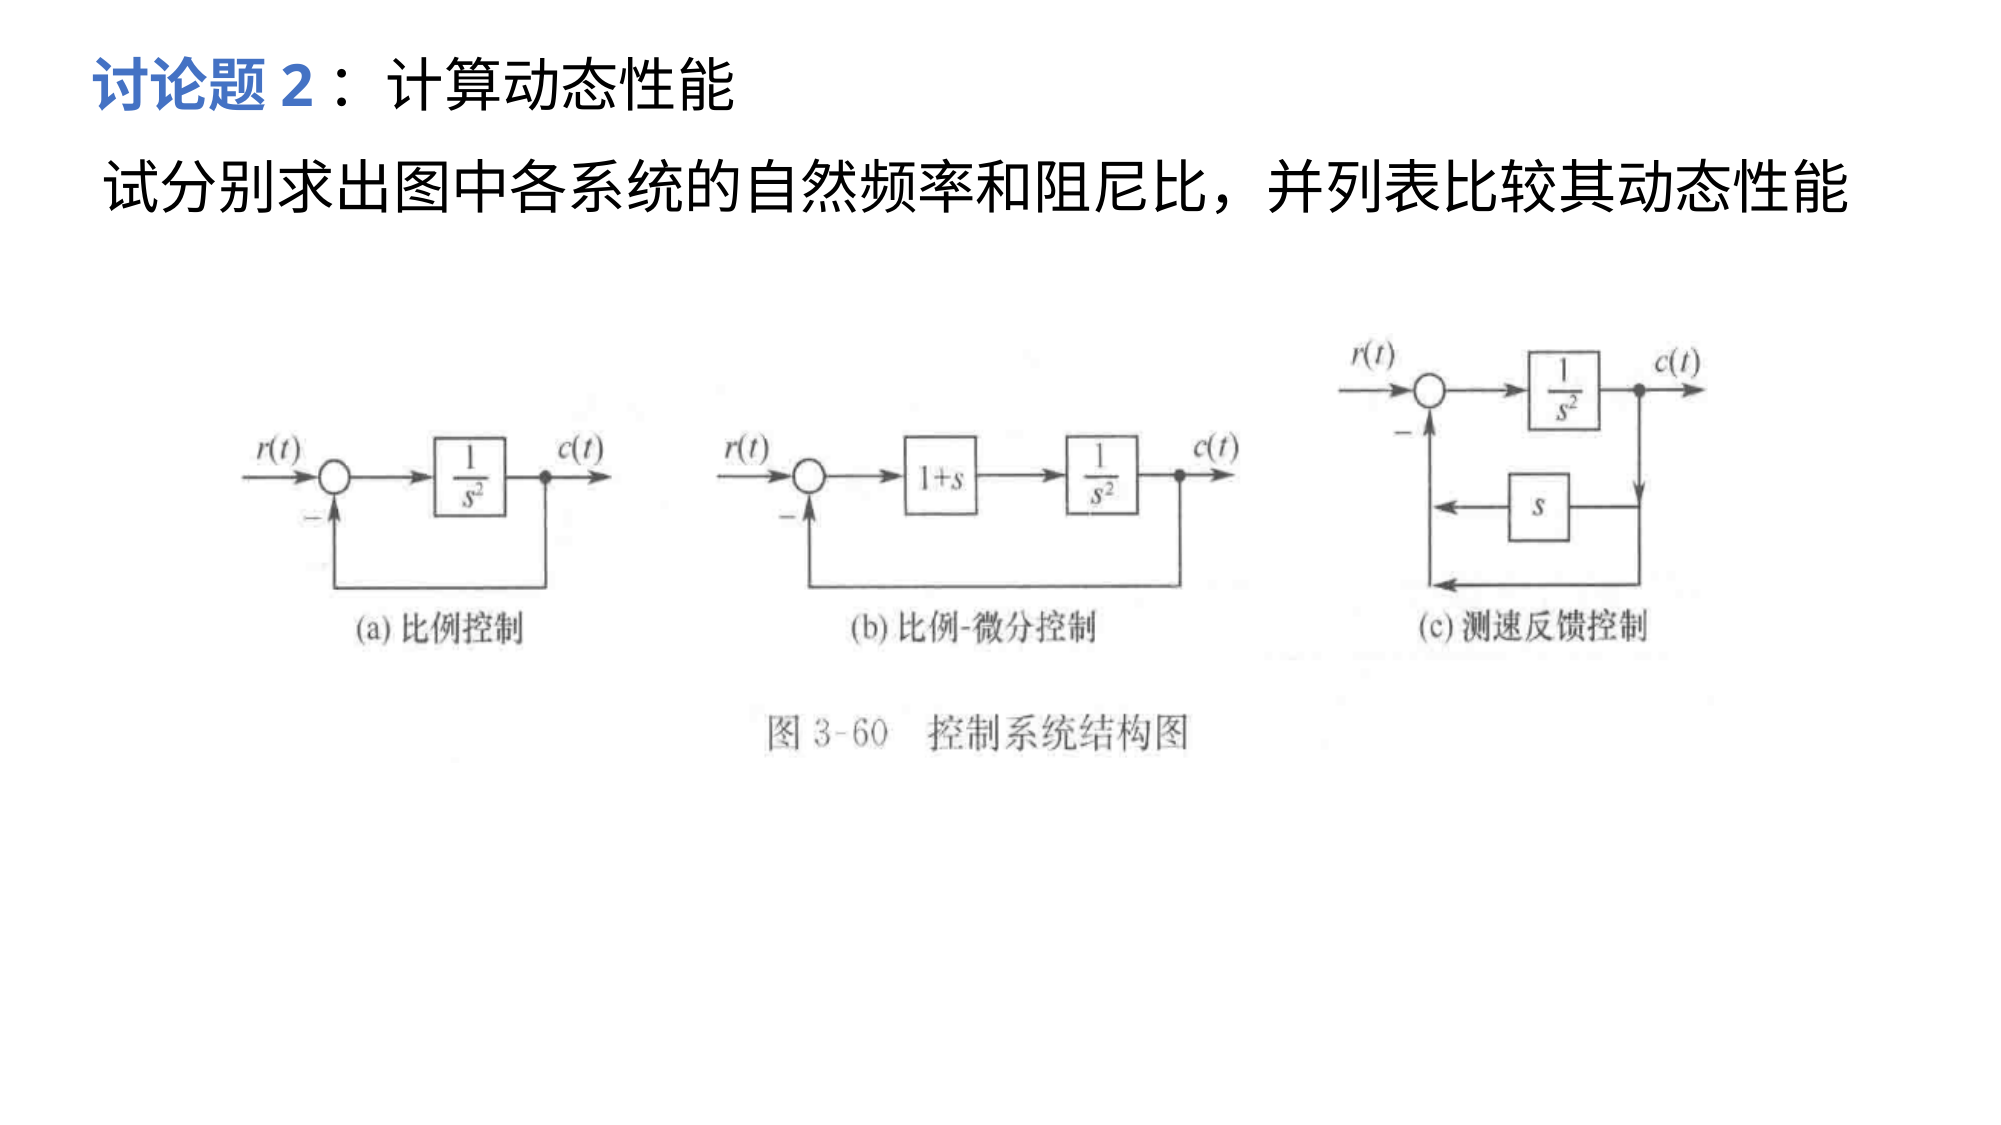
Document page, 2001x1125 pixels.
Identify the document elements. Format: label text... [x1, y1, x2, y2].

text_box 试分别求出图中各系统的自然频率和阻尼比，并列表比较其动态性能 [87, 142, 1960, 228]
text_box 讨论题2：计算动态性能 [76, 40, 751, 126]
picture [210, 333, 1714, 763]
